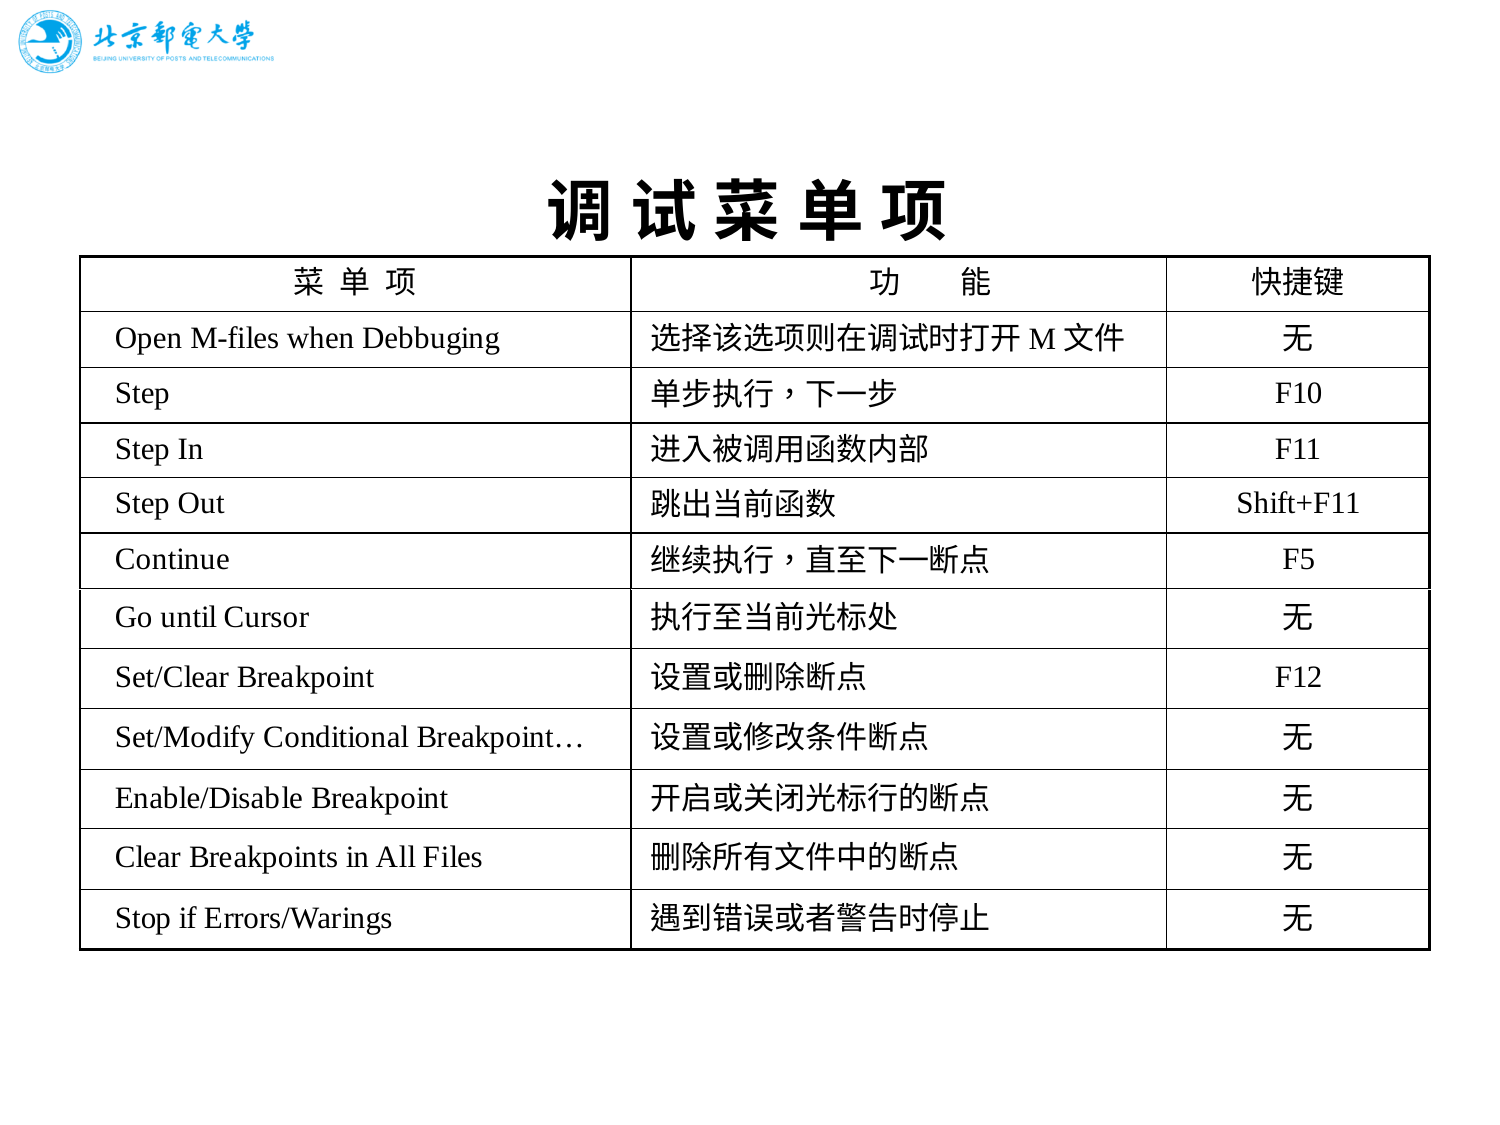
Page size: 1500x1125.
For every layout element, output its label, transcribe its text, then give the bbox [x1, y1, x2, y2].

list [29, 255, 1483, 1006]
title 调 试 菜 单 项 [454, 137, 1152, 255]
picture [17, 2, 280, 95]
